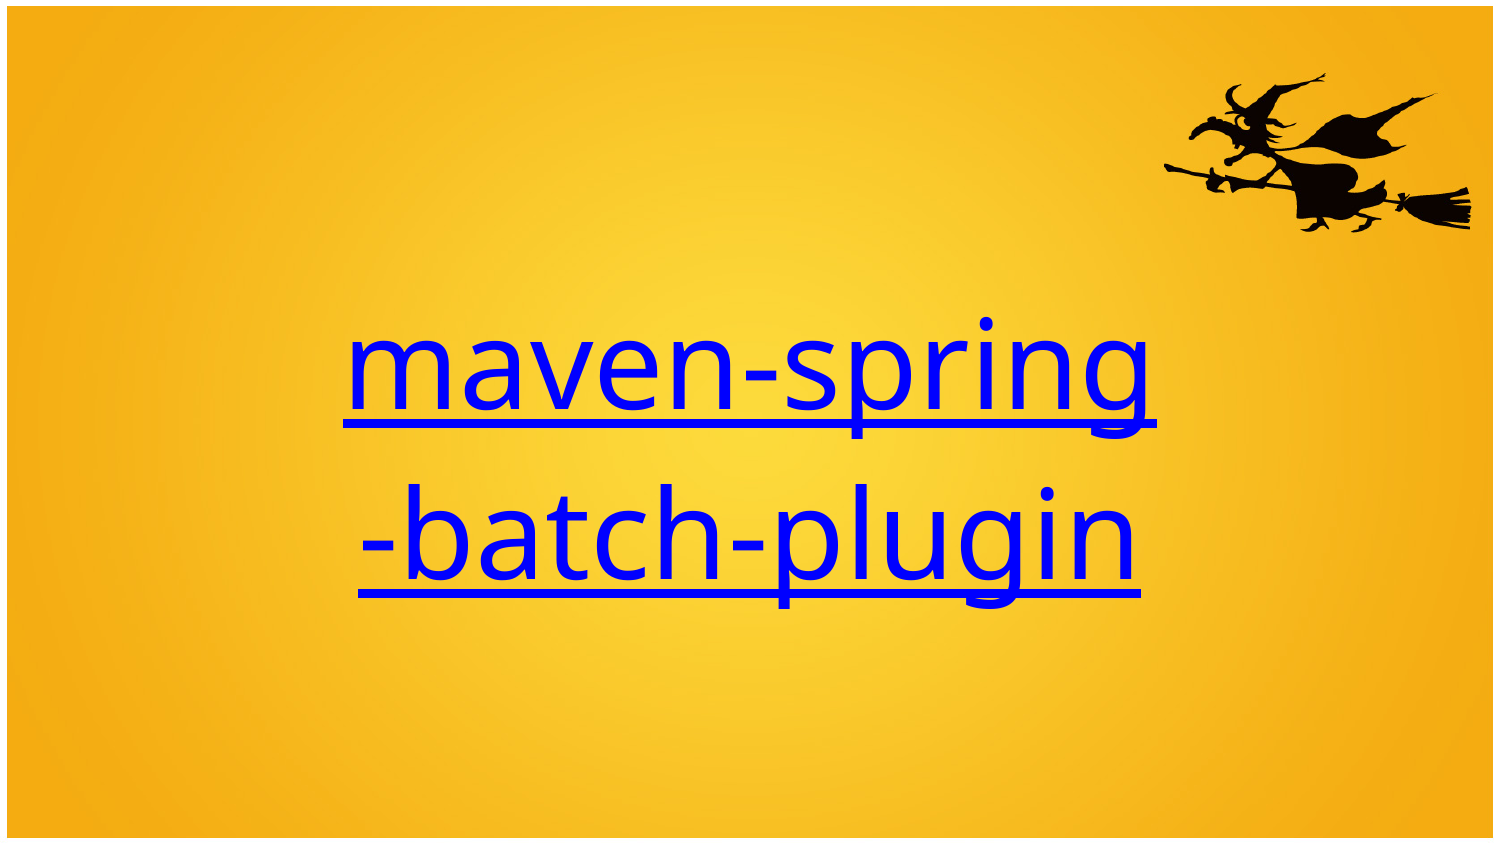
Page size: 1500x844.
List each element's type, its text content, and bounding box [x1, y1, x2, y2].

picture [0, 0, 1500, 844]
title maven-spring-batch-plugin [24, 384, 1476, 526]
